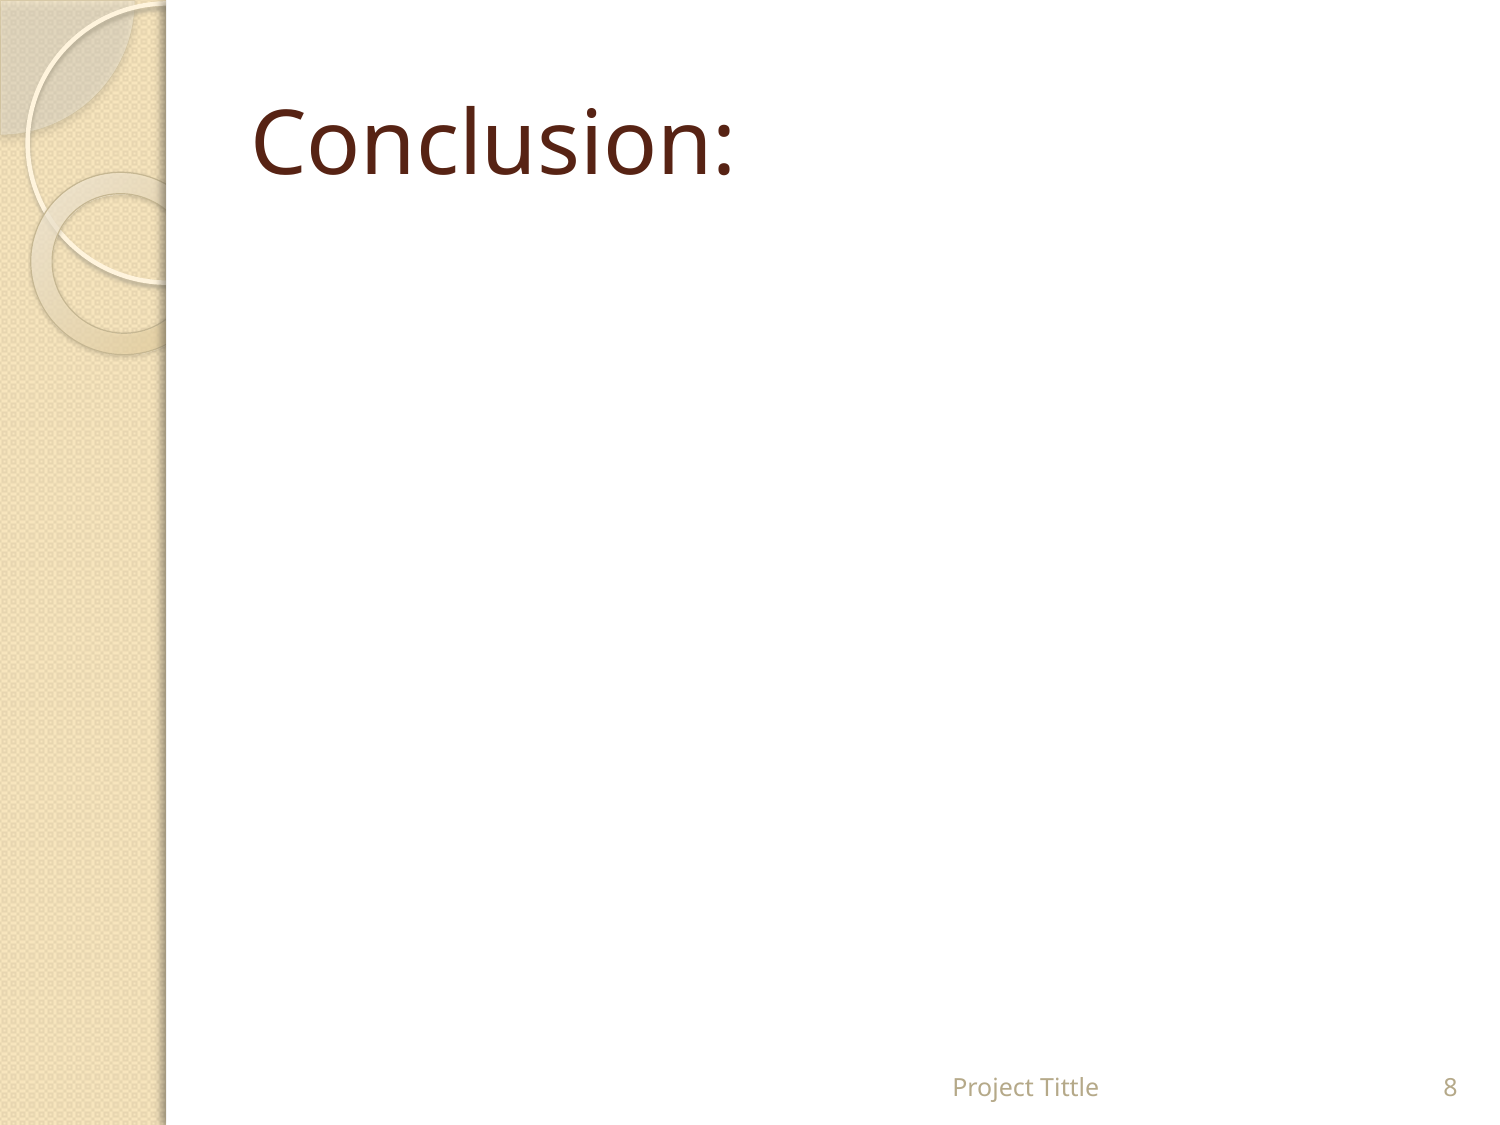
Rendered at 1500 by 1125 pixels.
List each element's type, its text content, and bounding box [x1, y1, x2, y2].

slide_number 8 [1413, 1034, 1488, 1113]
footer Project Tittle [937, 1034, 1413, 1113]
title Conclusion: [235, 45, 1466, 233]
